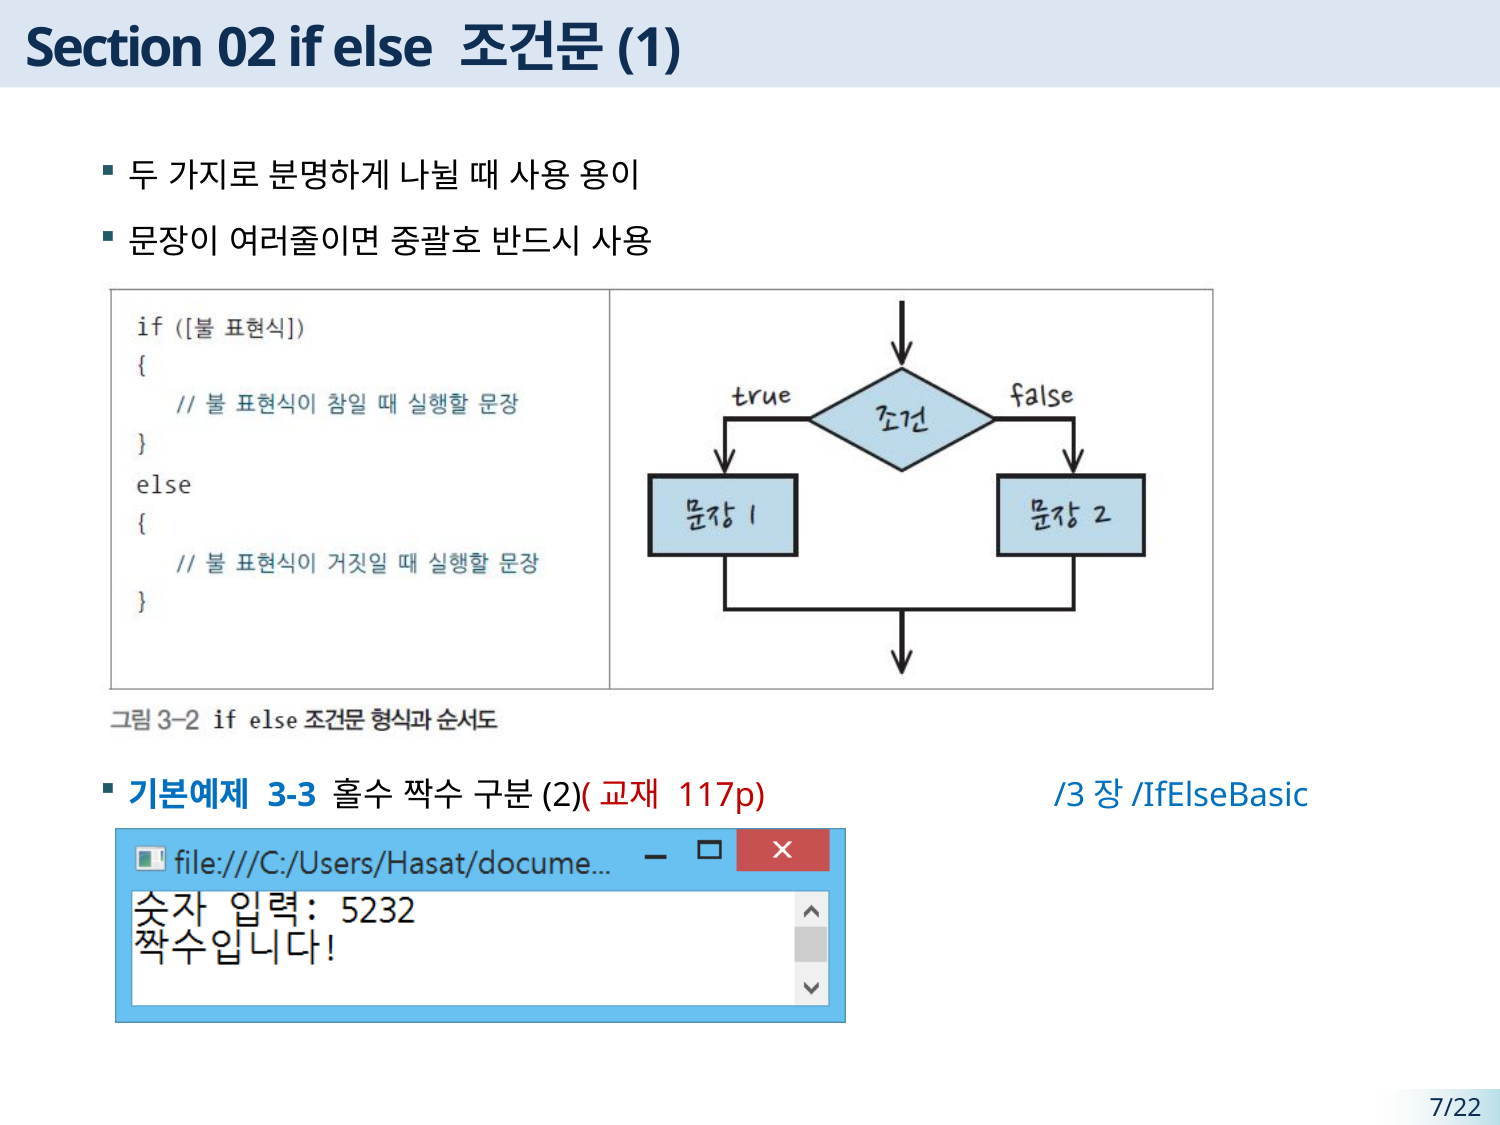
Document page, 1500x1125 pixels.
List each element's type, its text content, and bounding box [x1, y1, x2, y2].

list 두 가지로 분명하게 나뉠 때 사용 용이 문장이 여러줄이면 중괄호 반드시 사용 기본예제 3-3 홀수 짝수 구분(2)(교재 117p) /3장/IfElseBasic [10, 126, 1481, 1057]
picture [114, 827, 847, 1023]
title Section 02 if else 조건문(1) [10, 5, 1288, 84]
picture [100, 281, 1223, 740]
